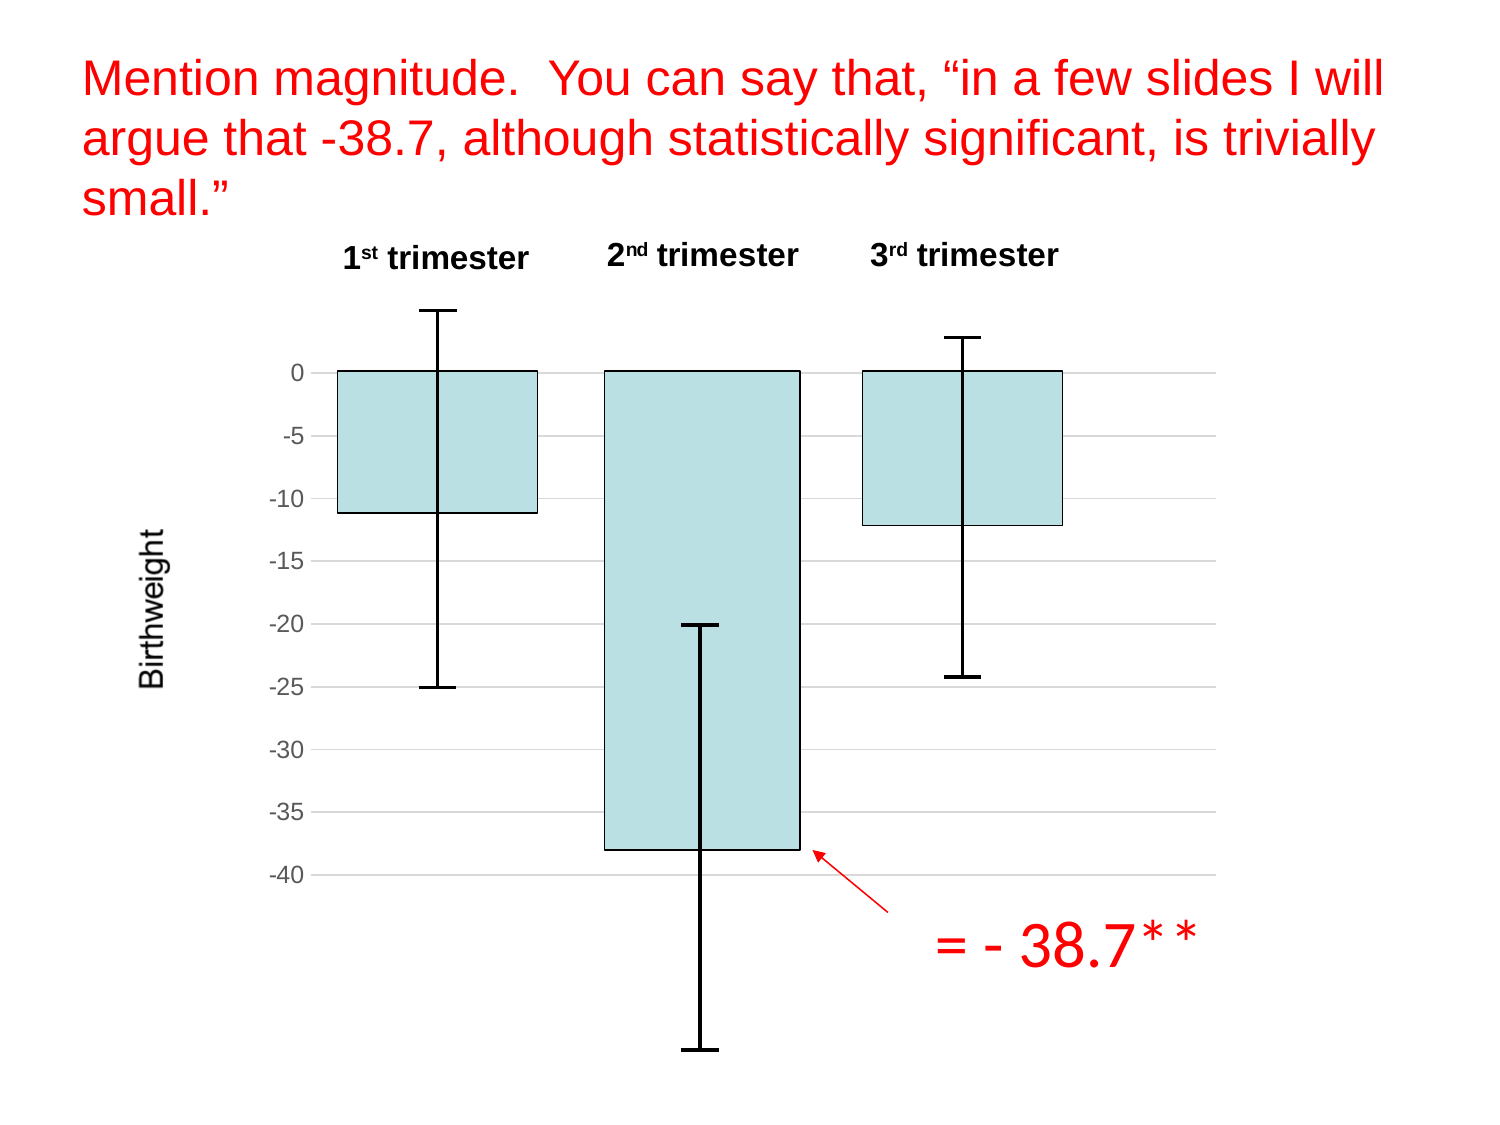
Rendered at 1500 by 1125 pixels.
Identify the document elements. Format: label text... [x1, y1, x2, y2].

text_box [812, 849, 889, 913]
picture [54, 509, 256, 709]
chart [249, 228, 1251, 897]
text_box Mention magnitude. You can say that, “in a few slides I will argue that -38.7, although statistically significant, is trivially small.” [67, 38, 1500, 233]
